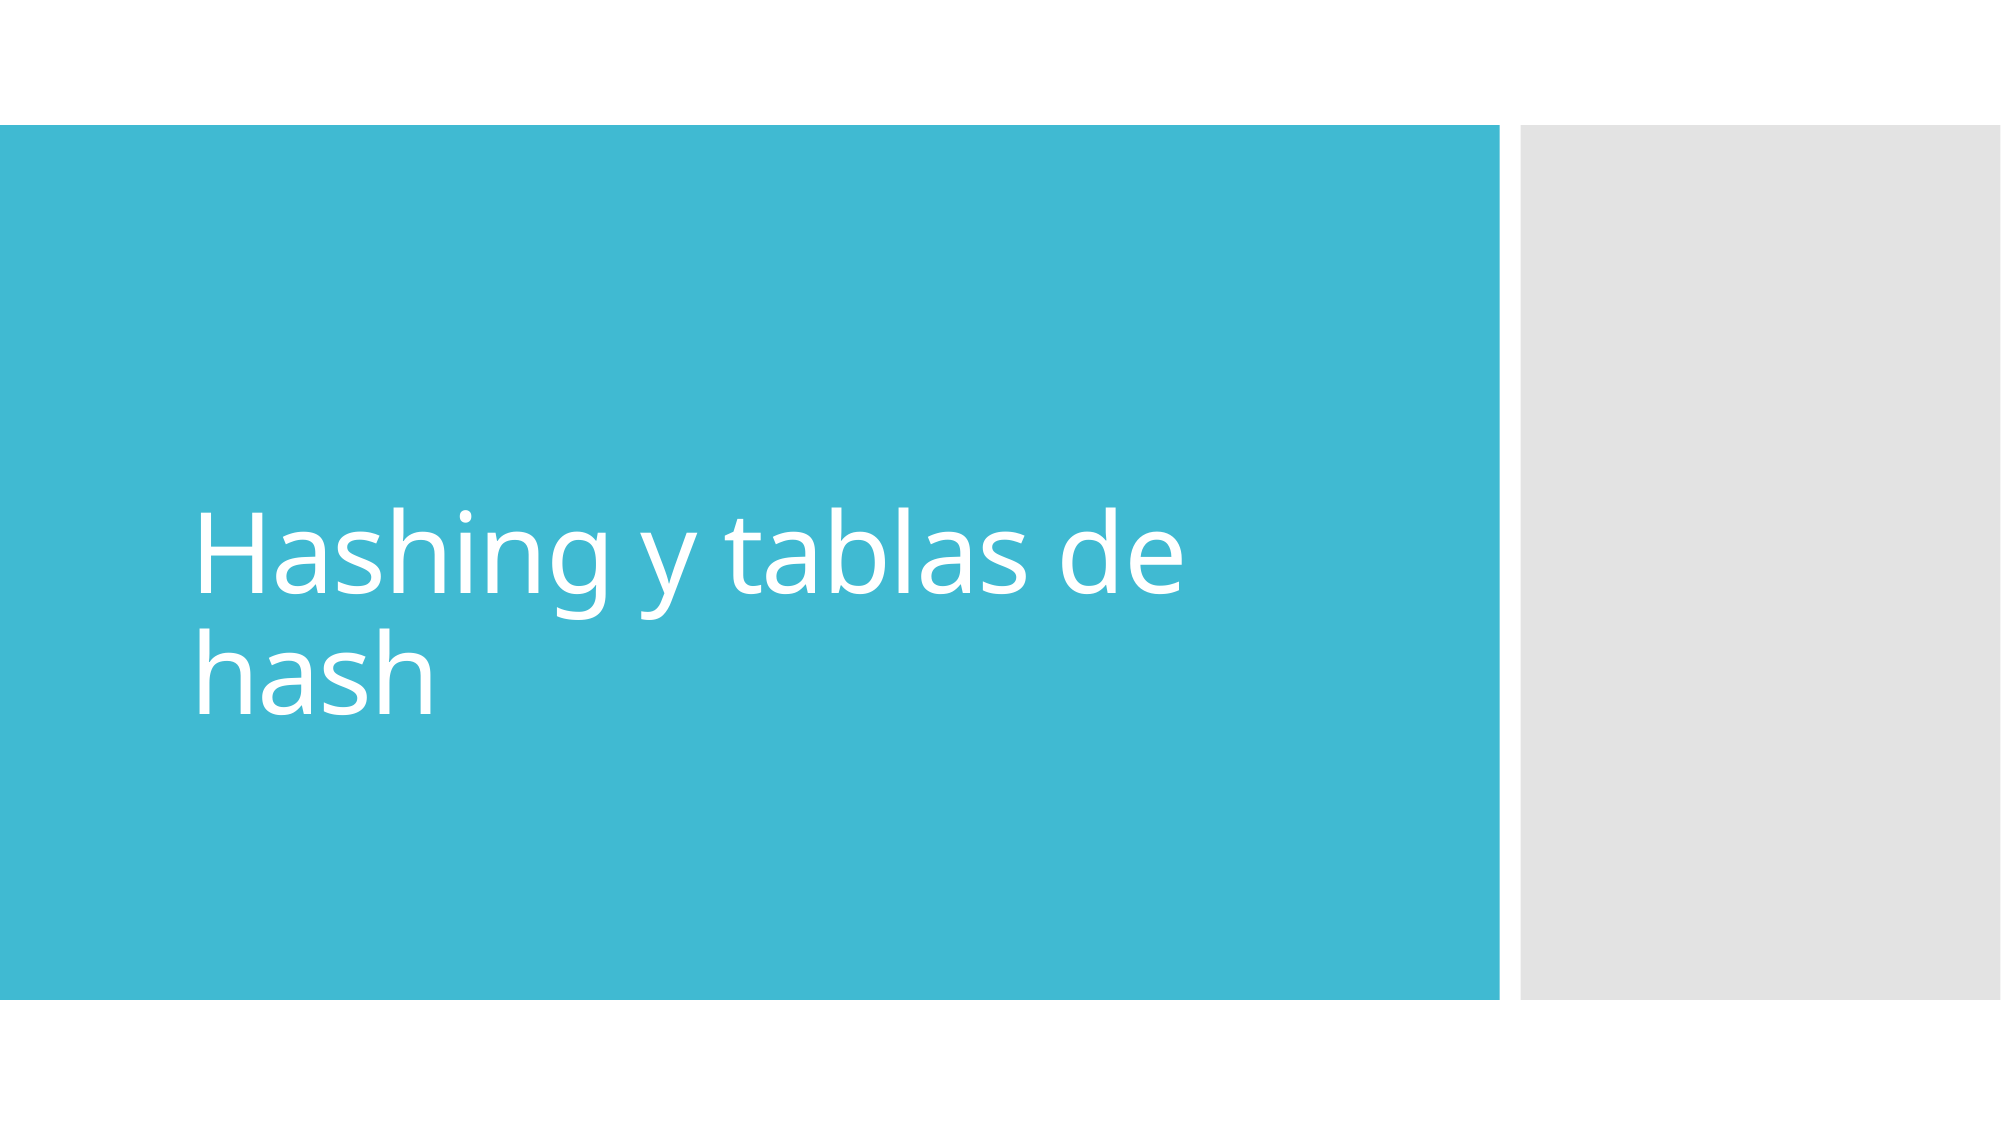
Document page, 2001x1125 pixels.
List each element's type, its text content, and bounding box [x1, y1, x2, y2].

title Hashing y tablas de hash [175, 213, 1376, 747]
